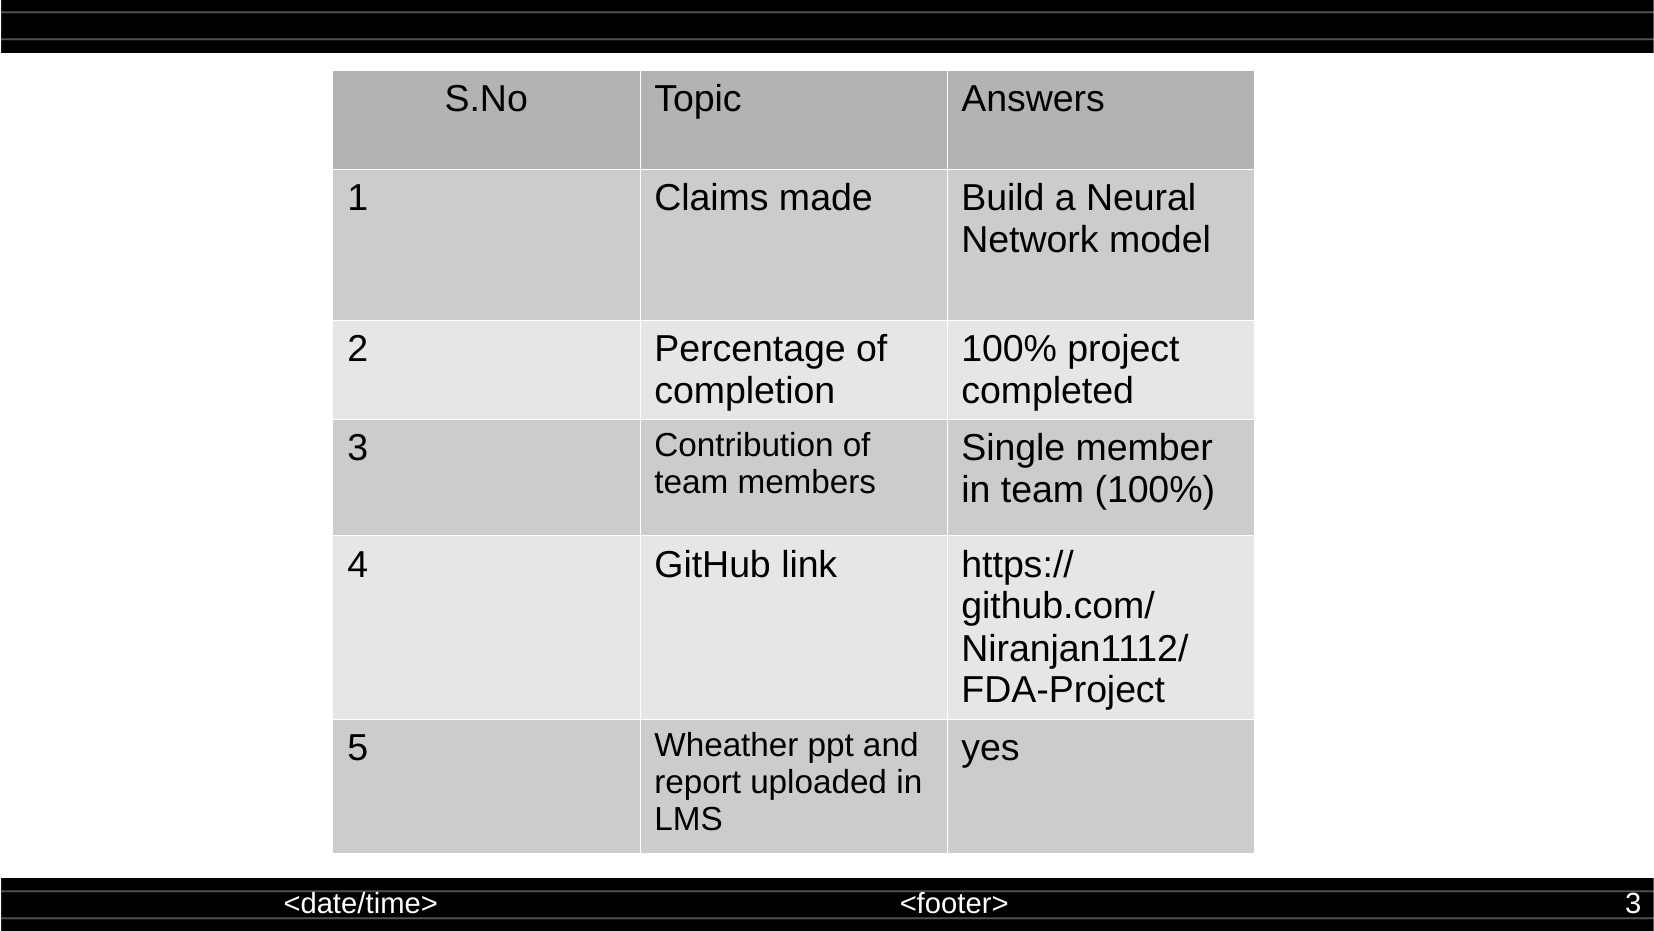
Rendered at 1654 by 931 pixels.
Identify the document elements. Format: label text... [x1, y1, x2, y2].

table_cell Single member in team (100%) [948, 420, 1254, 535]
table_cell 4 [333, 536, 640, 719]
picture [1, 0, 1654, 53]
table_cell 1 [333, 170, 640, 320]
table_cell Contribution of team members [641, 420, 947, 535]
table_cell Build a Neural Network model [948, 170, 1254, 320]
table_cell 5 [333, 720, 640, 853]
table_cell Wheather ppt and report uploaded in LMS [641, 720, 947, 853]
table_header S.No [333, 71, 640, 169]
table_header Answers [948, 71, 1254, 169]
table_cell GitHub link [641, 536, 947, 719]
table_header Topic [641, 71, 947, 169]
table_cell https://github.com/Niranjan1112/FDA-Project [948, 536, 1254, 719]
table_cell 3 [333, 420, 640, 535]
table_cell 2 [333, 321, 640, 419]
table_cell 100% project completed [948, 321, 1254, 419]
picture [1, 878, 1654, 931]
table_cell Claims made [641, 170, 947, 320]
table_cell Percentage of completion [641, 321, 947, 419]
table_cell yes [948, 720, 1254, 853]
